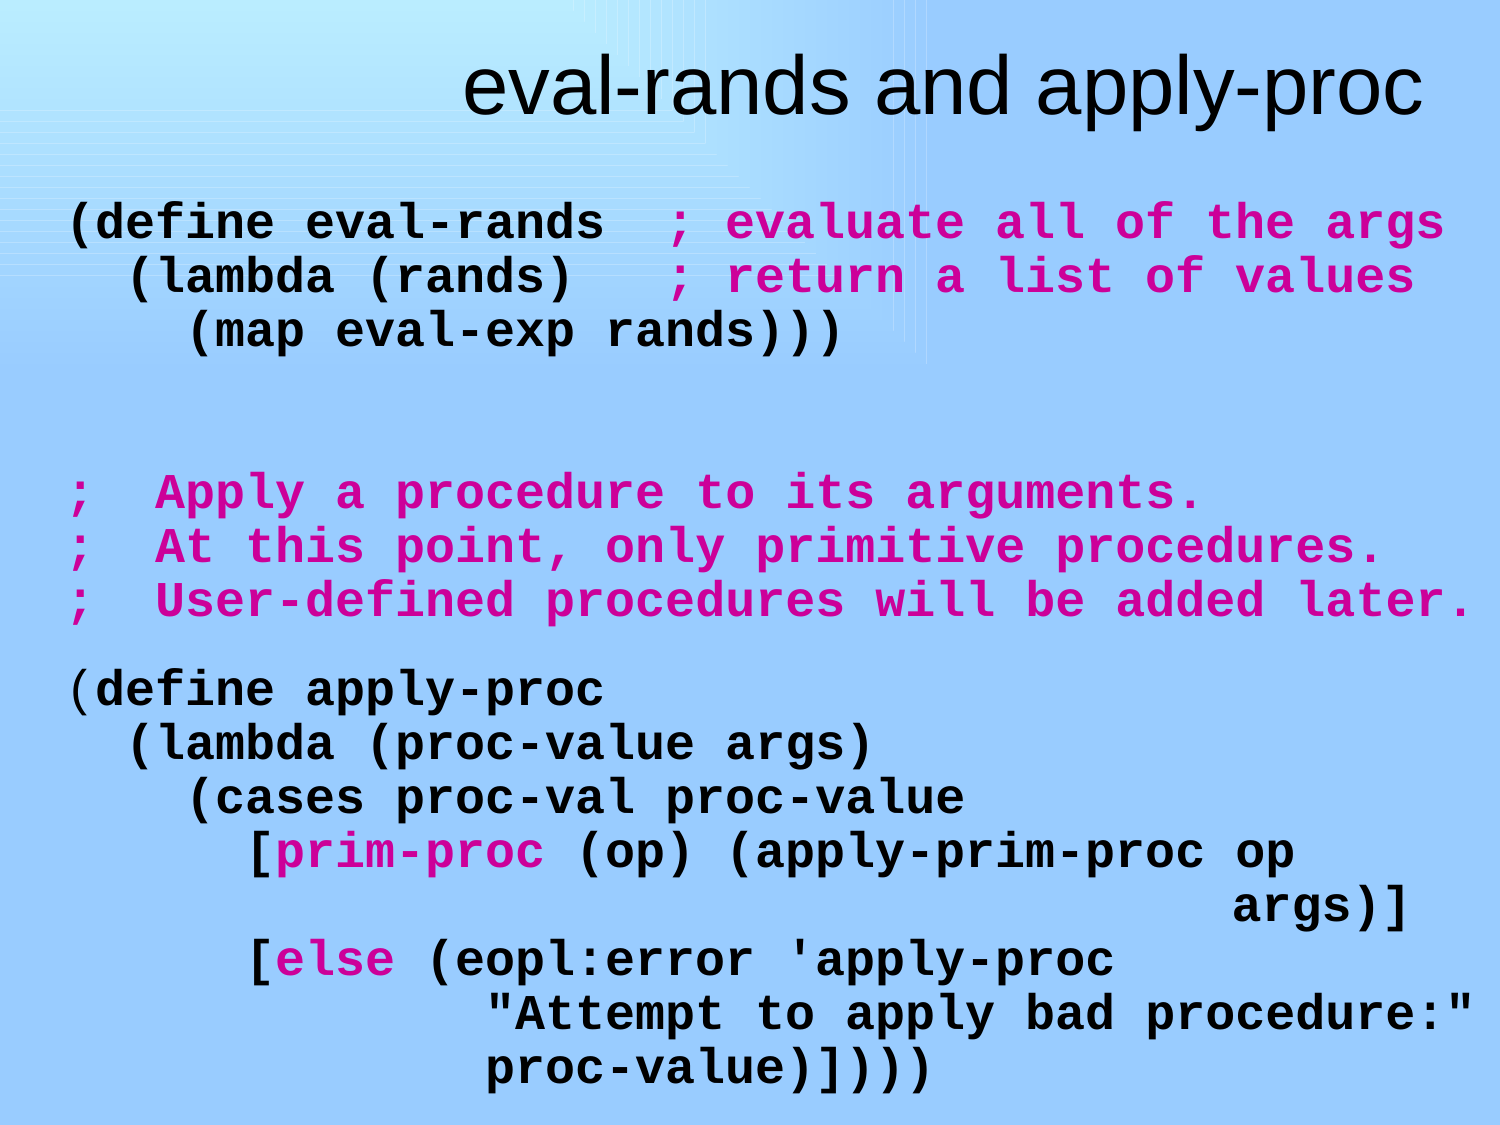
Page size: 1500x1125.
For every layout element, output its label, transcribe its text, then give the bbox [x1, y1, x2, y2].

list (define eval-rands ; evaluate all of the args (lambda (rands) ; return a list of values (map eval-exp rands))) ; Apply a procedure to its arguments. ; At this point, only primitive procedures. ; User-defined procedures will be added later. (define apply-proc (lambda (proc-value args) (cases proc-val proc-value [prim-proc (op) (apply-prim-proc op args)] [else (eopl:error 'apply-proc "Attempt to apply bad procedure:" proc-value)]))) [49, 187, 1500, 1125]
title eval-rands and apply-proc [424, 49, 1463, 113]
